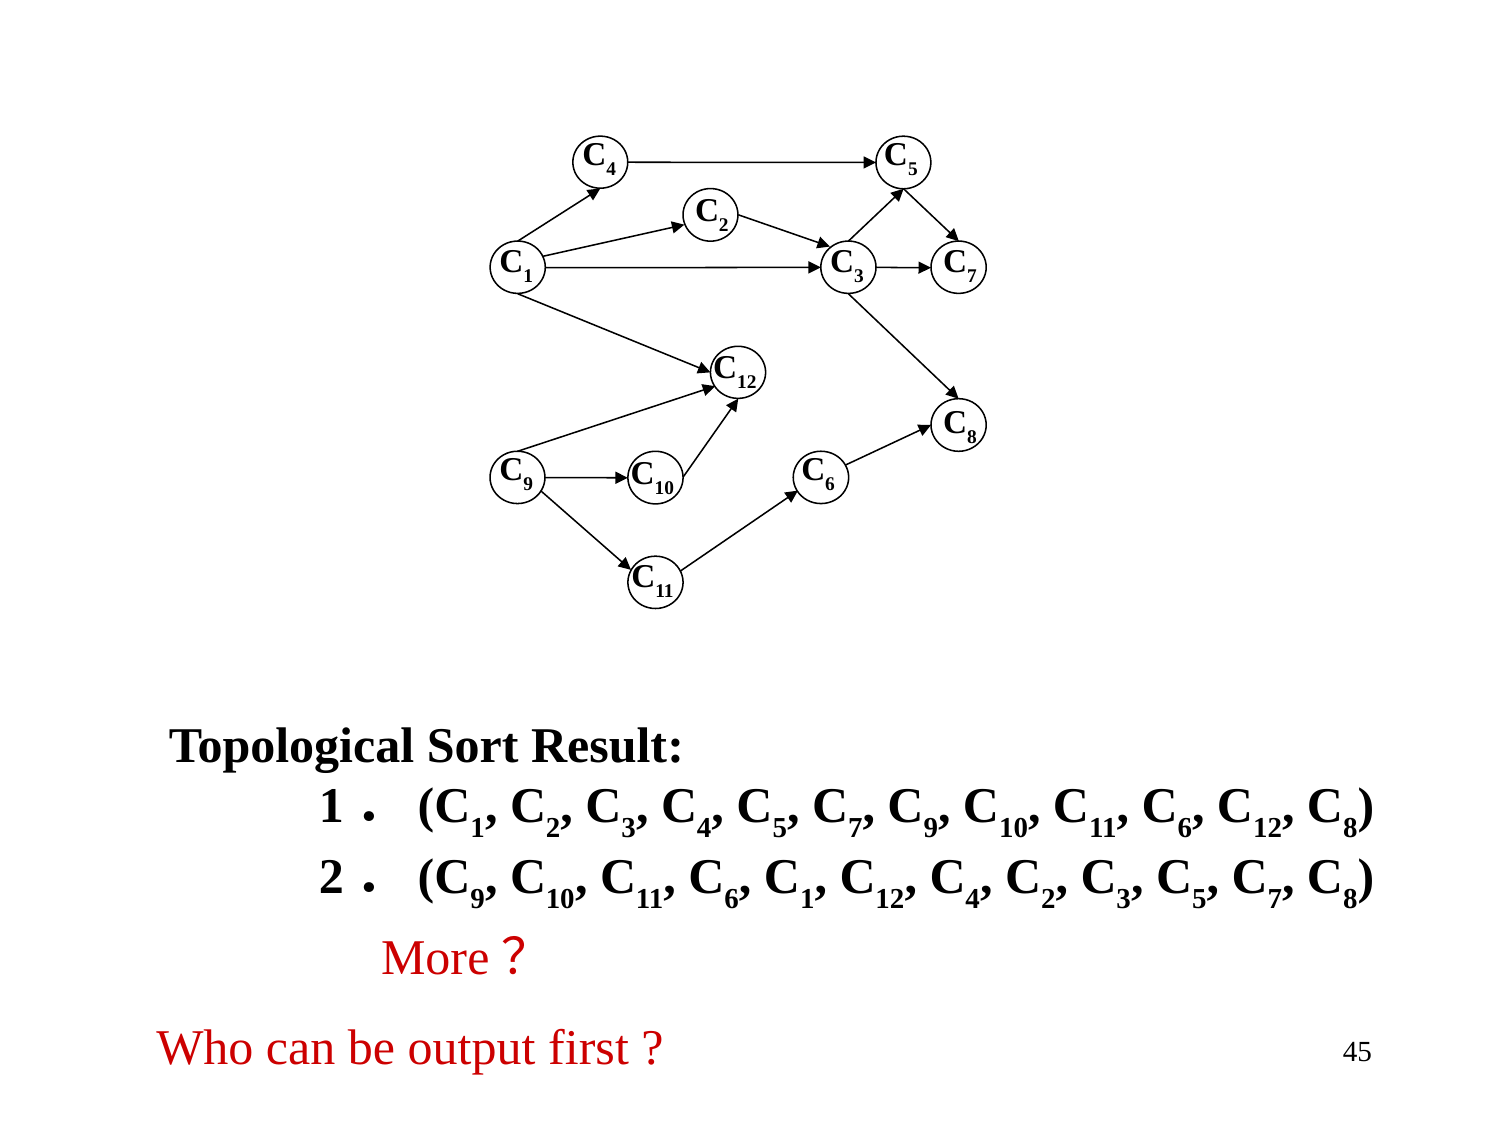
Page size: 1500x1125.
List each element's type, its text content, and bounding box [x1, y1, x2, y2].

text_box Topological Sort Result: 1．(C1, C2, C3, C4, C5, C7, C9, C10, C11, C6, C12, C8) 2．(C9, C10, C11, C6, C1, C12, C4, C2, C3, C5, C7, C8) [153, 705, 1390, 922]
slide_number 45 [1074, 1025, 1388, 1100]
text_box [483, 128, 994, 606]
text_box Who can be output first ? [141, 1007, 692, 1082]
text_box More？ [366, 916, 567, 992]
